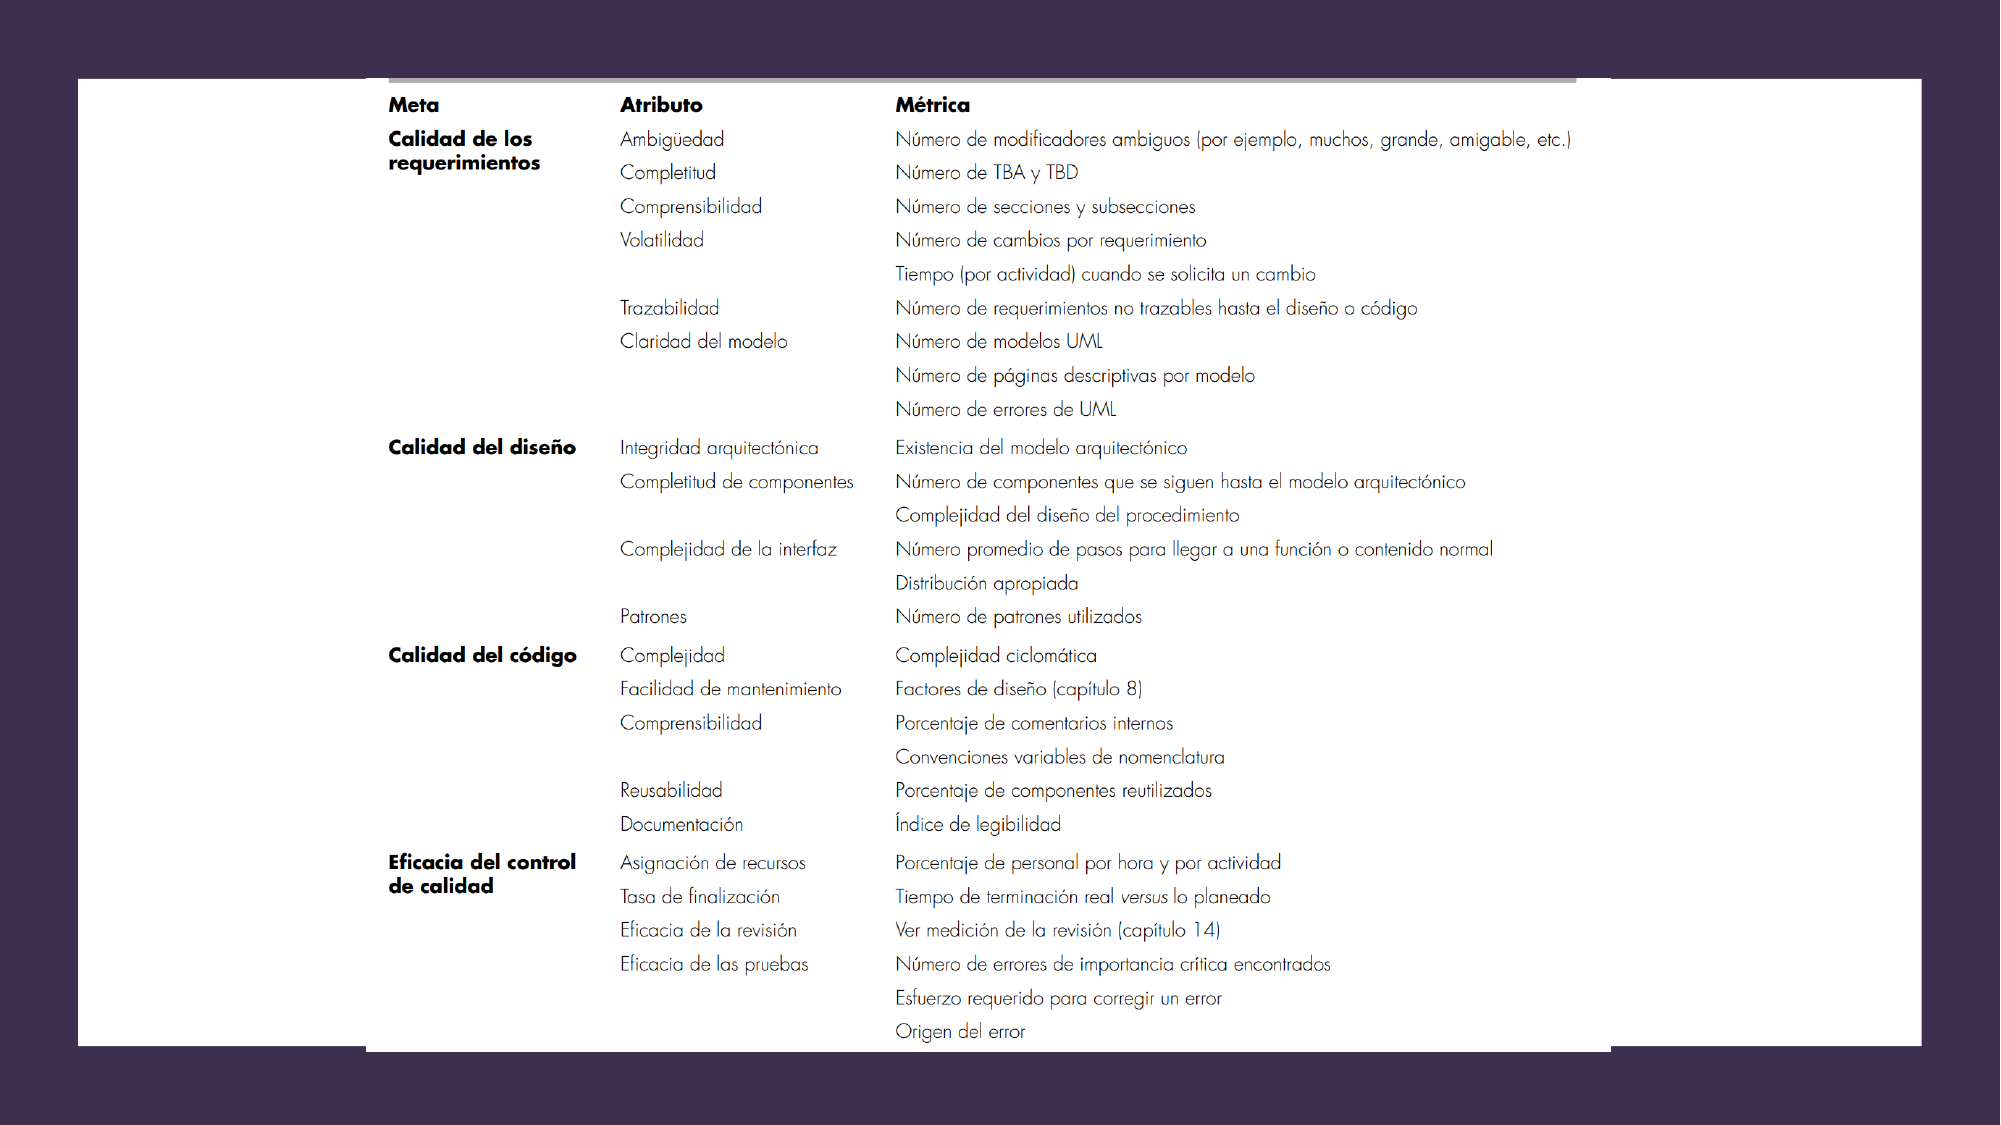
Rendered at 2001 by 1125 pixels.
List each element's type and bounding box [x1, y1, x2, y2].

text_box [0, 0, 2000, 1125]
text_box [1611, 78, 1923, 1047]
picture [366, 78, 1611, 1052]
text_box [77, 78, 366, 1047]
